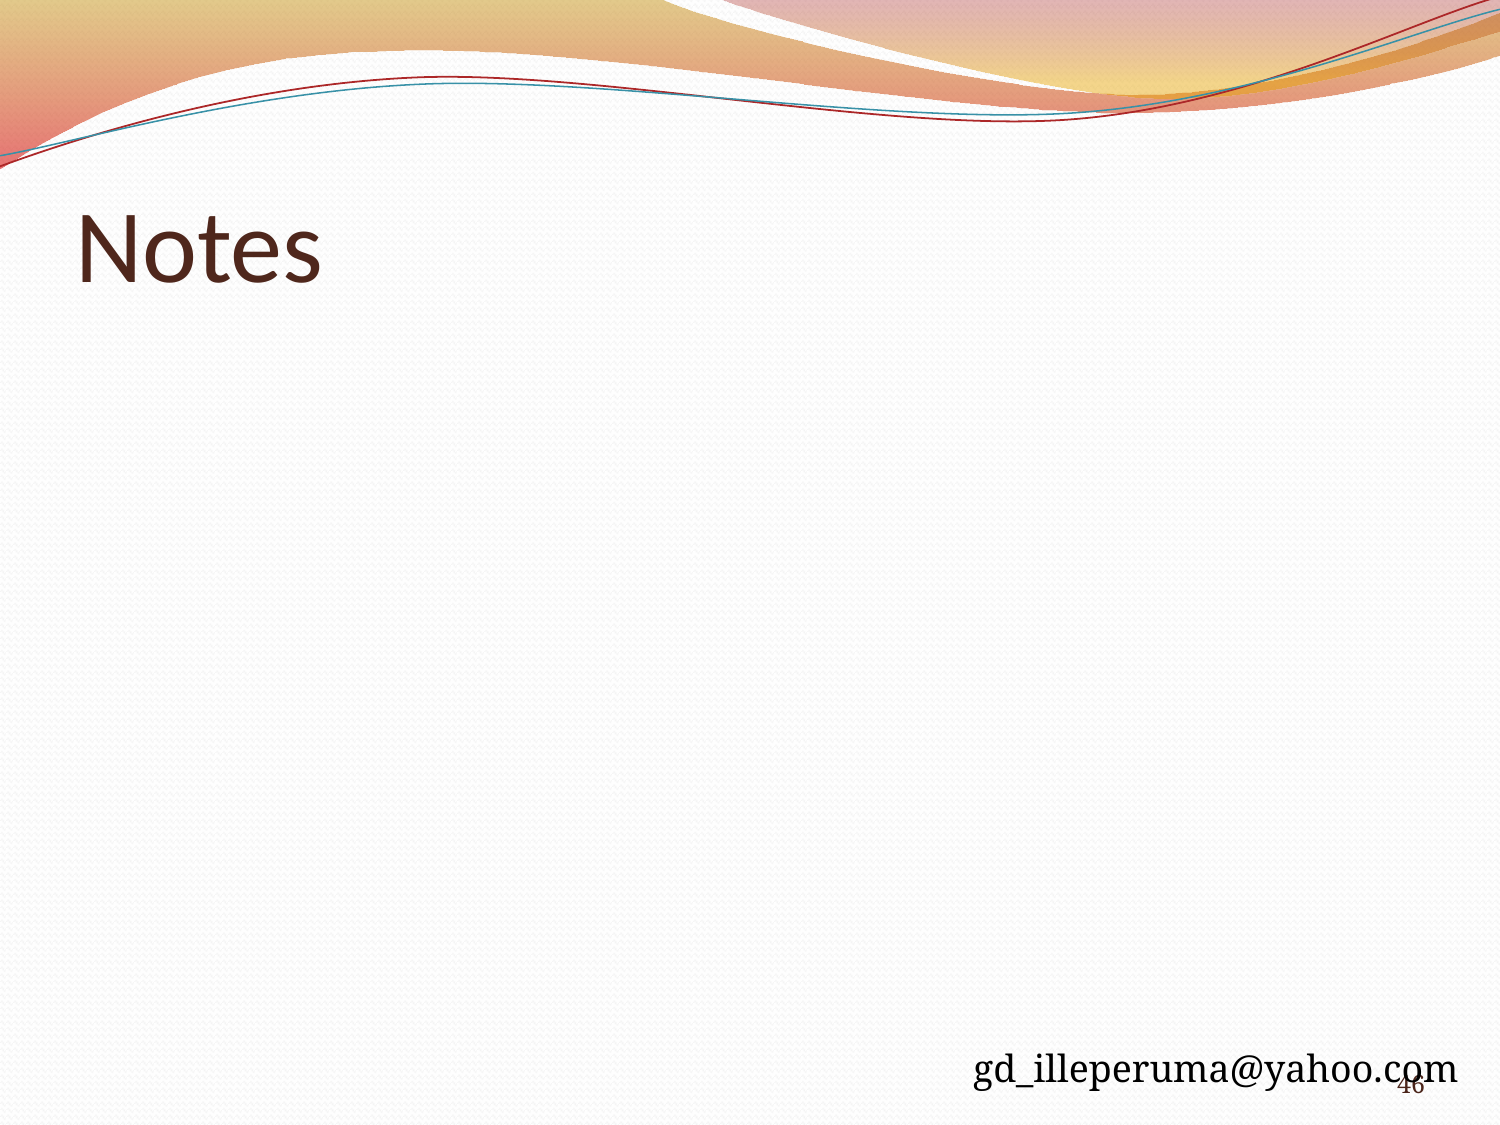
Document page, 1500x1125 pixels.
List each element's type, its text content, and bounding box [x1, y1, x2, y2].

text_box gd_illeperuma@yahoo.com [958, 1037, 1475, 1098]
slide_number 46 [1299, 1042, 1425, 1103]
title Notes [75, 115, 1425, 303]
